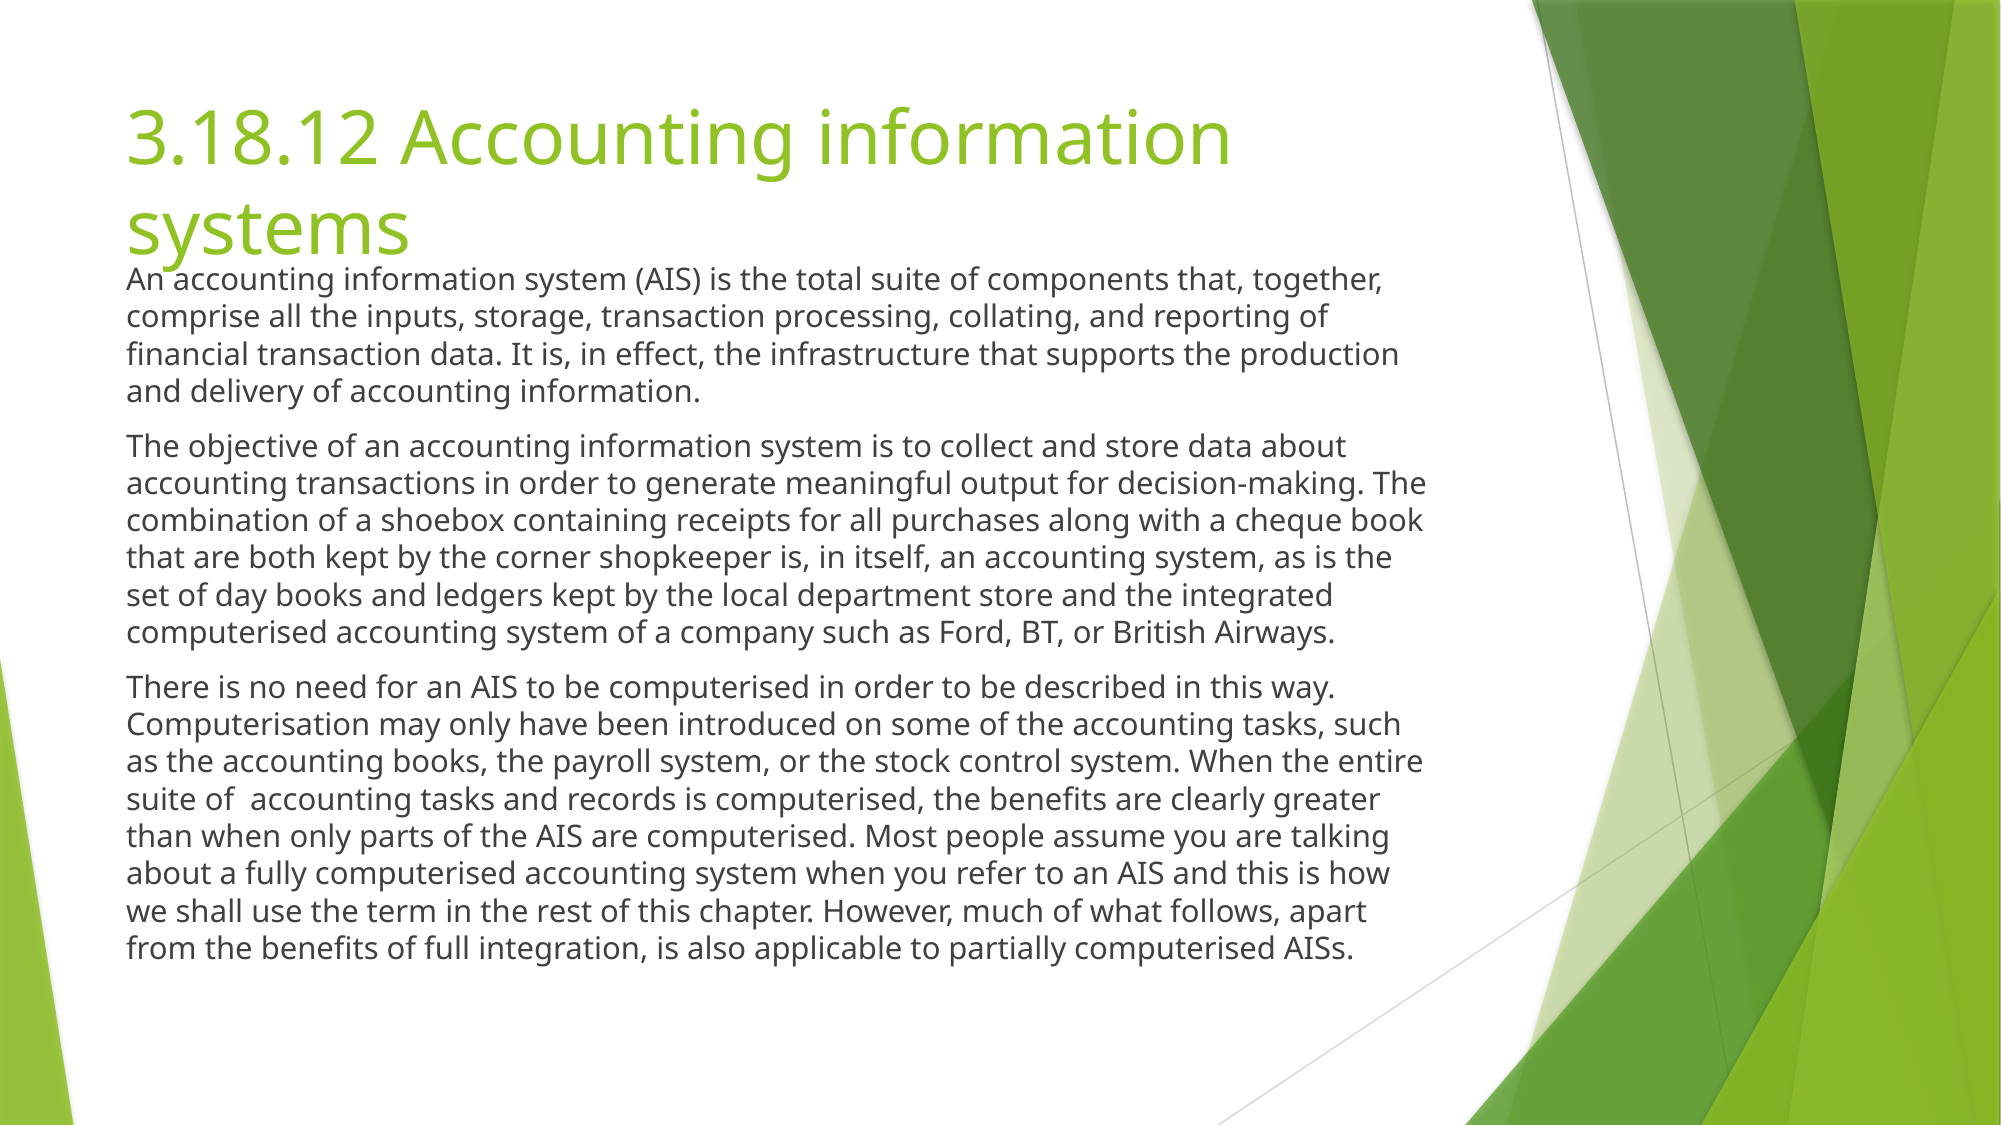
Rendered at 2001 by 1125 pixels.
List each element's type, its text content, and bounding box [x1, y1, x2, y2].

list An accounting information system (AIS) is the total suite of components that, together, comprise all the inputs, storage, transaction processing, collating, and reporting of financial transaction data. It is, in effect, the infrastructure that supports the production and delivery of accounting information. The objective of an accounting information system is to collect and store data about accounting transactions in order to generate meaningful output for decision-making. The combination of a shoebox containing receipts for all purchases along with a cheque book that are both kept by the corner shopkeeper is, in itself, an accounting system, as is the set of day books and ledgers kept by the local department store and the integrated computerised accounting system of a company such as Ford, BT, or British Airways. There is no need for an AIS to be computerised in order to be described in this way. Computerisation may only have been introduced on some of the accounting tasks, such as the accounting books, the payroll system, or the stock control system. When the entire suite of accounting tasks and records is computerised, the benefits are clearly greater than when only parts of the AIS are computerised. Most people assume you are talking about a fully computerised accounting system when you refer to an AIS and this is how we shall use the term in the rest of this chapter. However, much of what follows, apart from the benefits of full integration, is also applicable to partially computerised AISs. [111, 251, 1446, 1032]
title 3.18.12 Accounting information systems [111, 81, 1522, 212]
